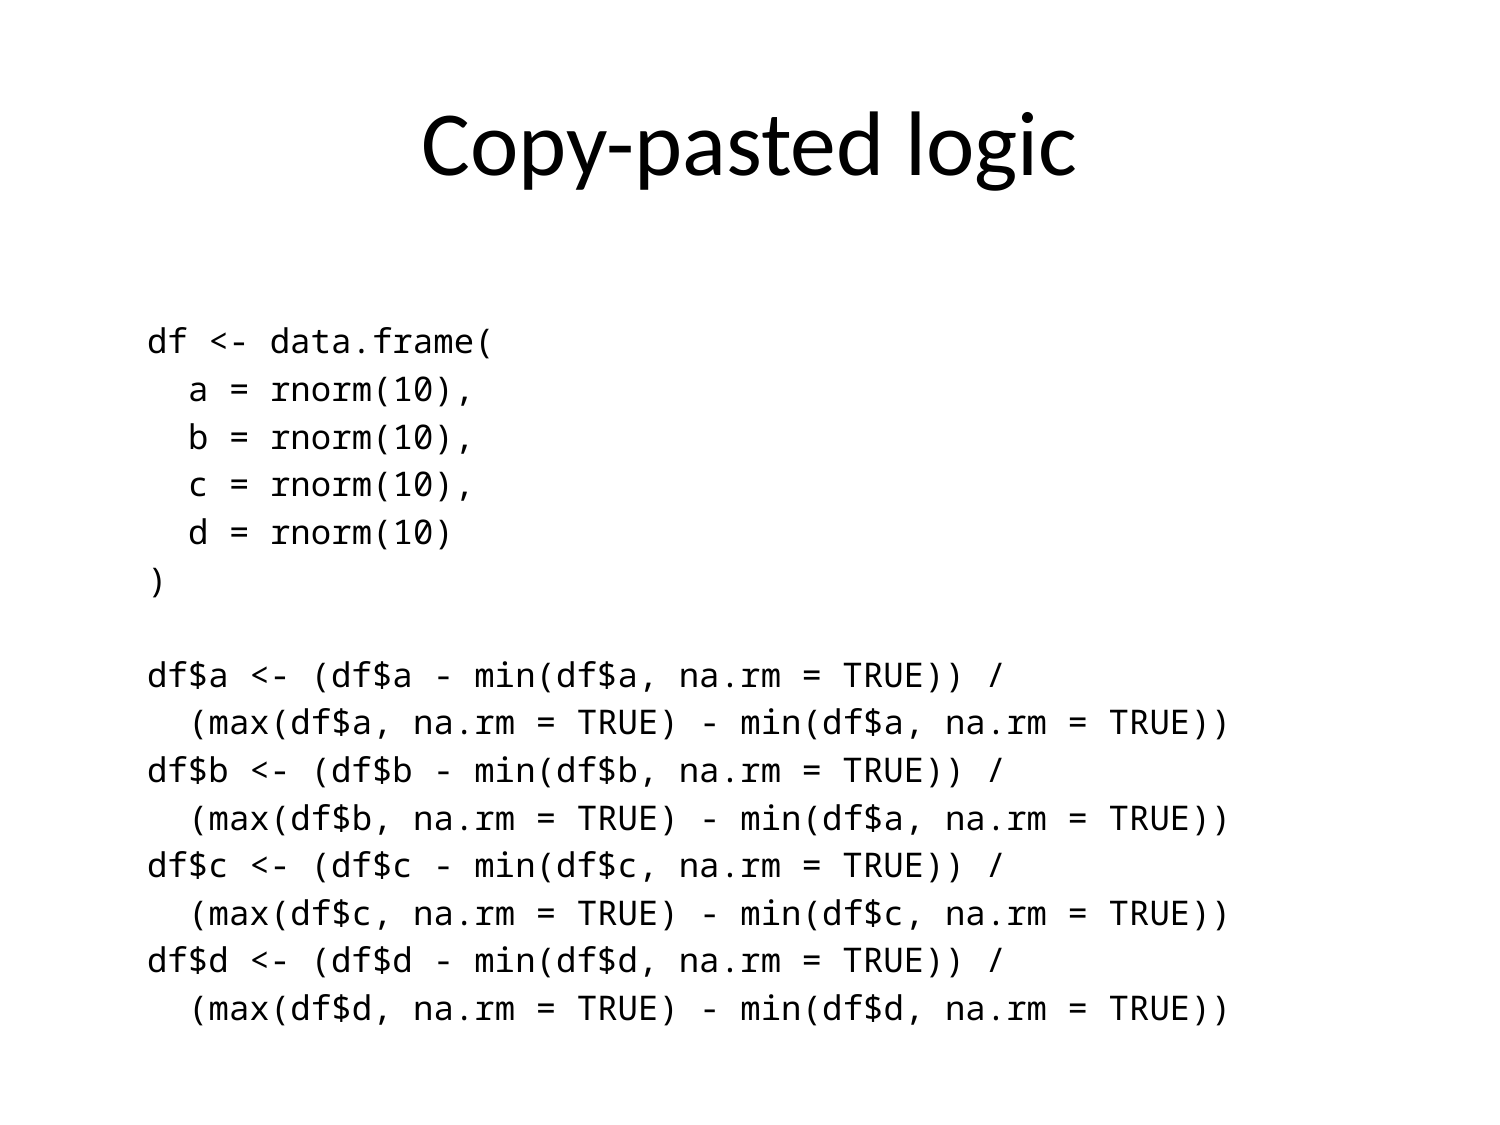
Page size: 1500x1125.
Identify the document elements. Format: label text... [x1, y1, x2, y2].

list df <- data.frame( a = rnorm(10), b = rnorm(10), c = rnorm(10), d = rnorm(10) ) df$a <- (df$a - min(df$a, na.rm = TRUE)) / (max(df$a, na.rm = TRUE) - min(df$a, na.rm = TRUE)) df$b <- (df$b - min(df$b, na.rm = TRUE)) / (max(df$b, na.rm = TRUE) - min(df$a, na.rm = TRUE)) df$c <- (df$c - min(df$c, na.rm = TRUE)) / (max(df$c, na.rm = TRUE) - min(df$c, na.rm = TRUE)) df$d <- (df$d - min(df$d, na.rm = TRUE)) / (max(df$d, na.rm = TRUE) - min(df$d, na.rm = TRUE)) [50, 312, 1400, 1055]
title Copy-pasted logic [75, 45, 1425, 233]
